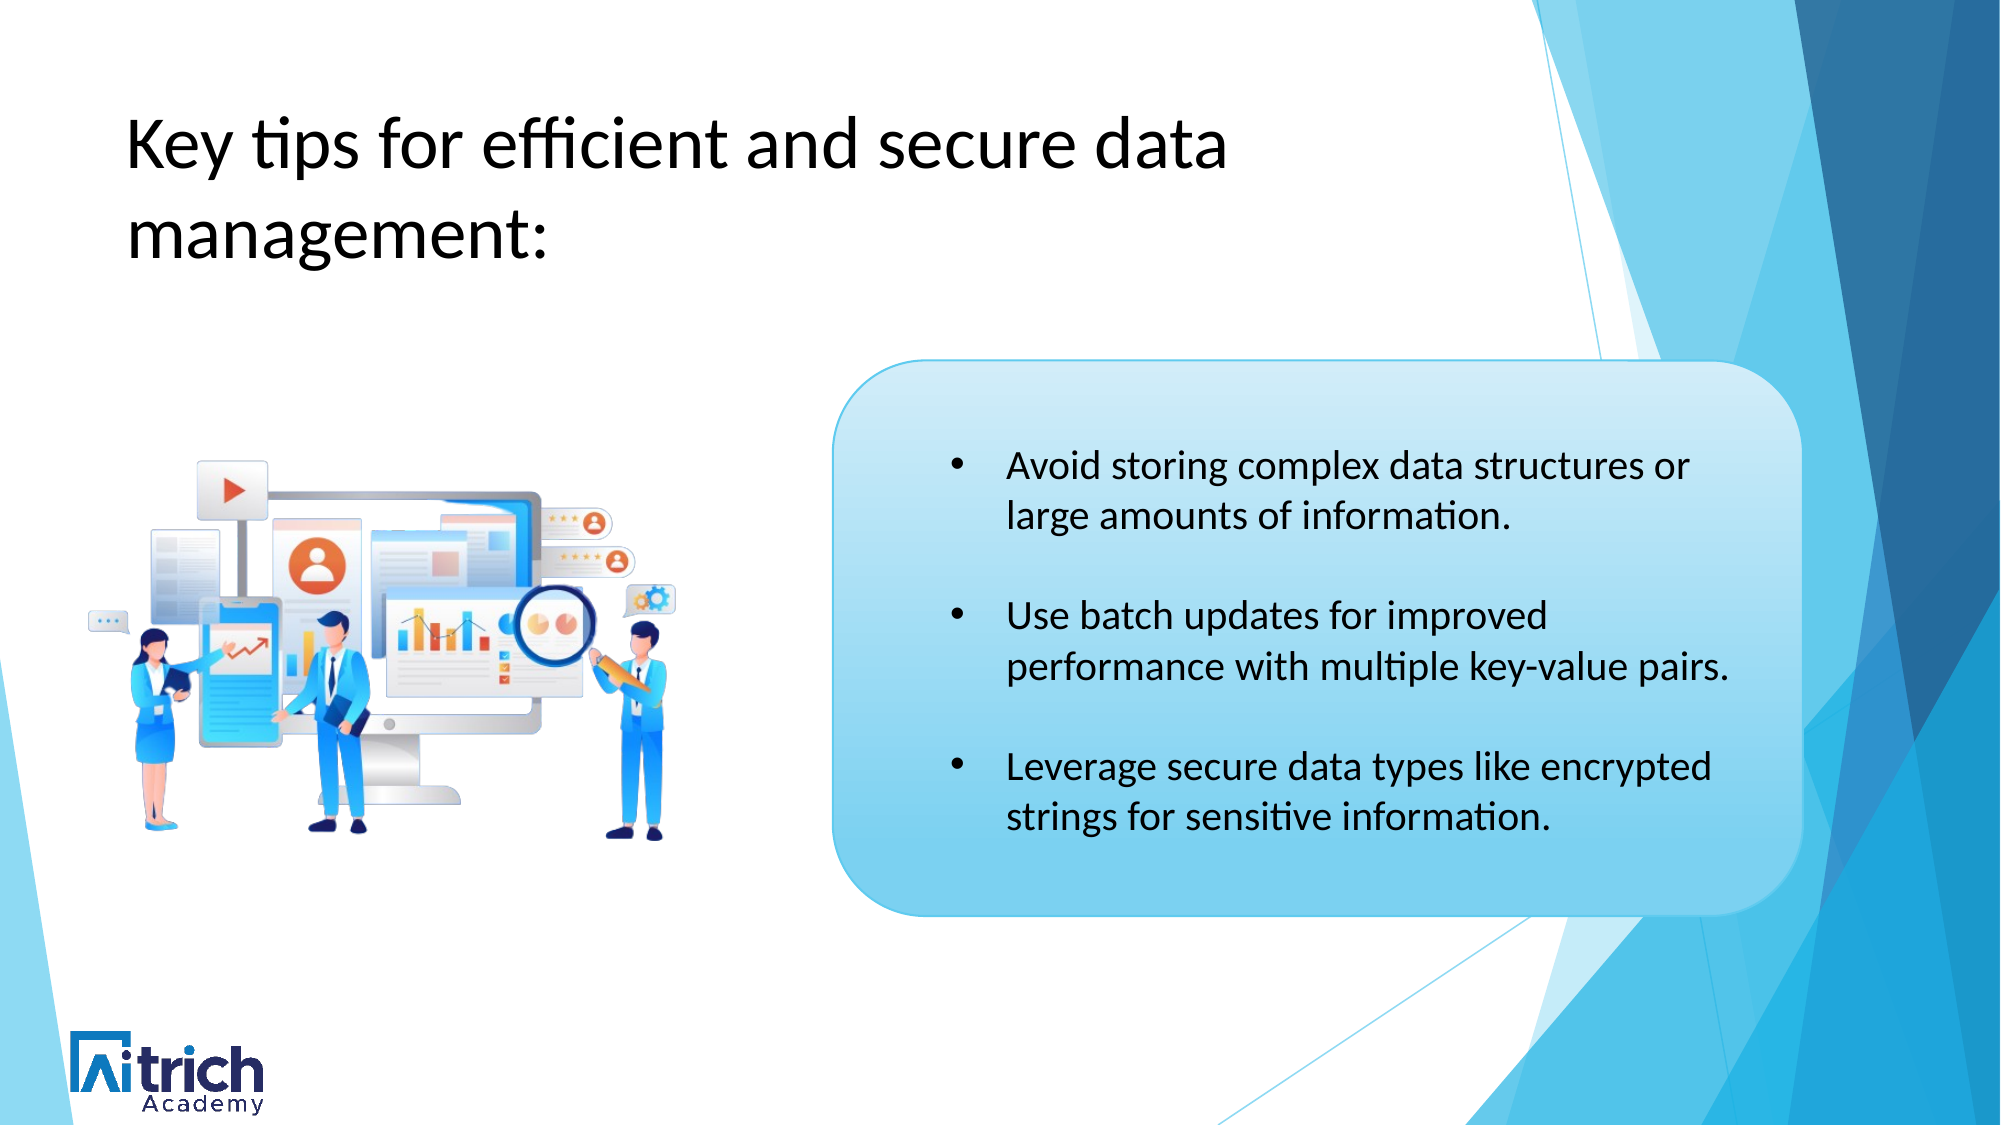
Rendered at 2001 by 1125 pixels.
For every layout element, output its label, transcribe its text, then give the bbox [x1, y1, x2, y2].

picture [53, 413, 727, 863]
text_box Avoid storing complex data structures or large amounts of information. Use batch updates for improved performance with multiple key-value pairs. Leverage secure data types like encrypted strings for sensitive information. [832, 360, 1803, 917]
picture [31, 971, 302, 1125]
title Key tips for efficient and secure data management: [111, 86, 1522, 303]
